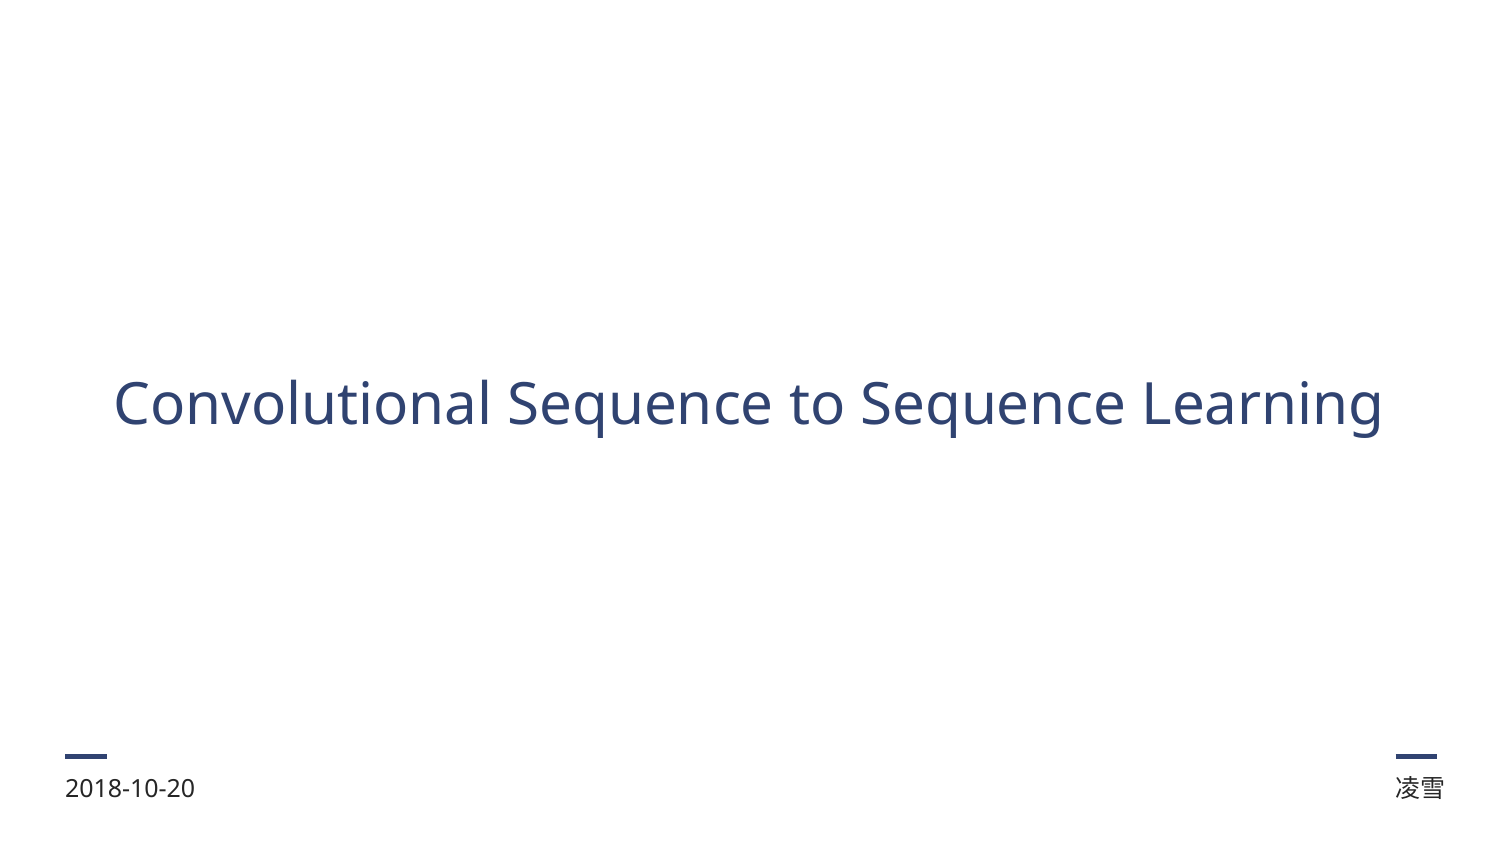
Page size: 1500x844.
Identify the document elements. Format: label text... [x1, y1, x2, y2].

text_box Convolutional Sequence to Sequence Learning [98, 359, 1400, 444]
text_box 2018-10-20 [50, 765, 211, 811]
text_box 凌雪 [1380, 765, 1461, 811]
